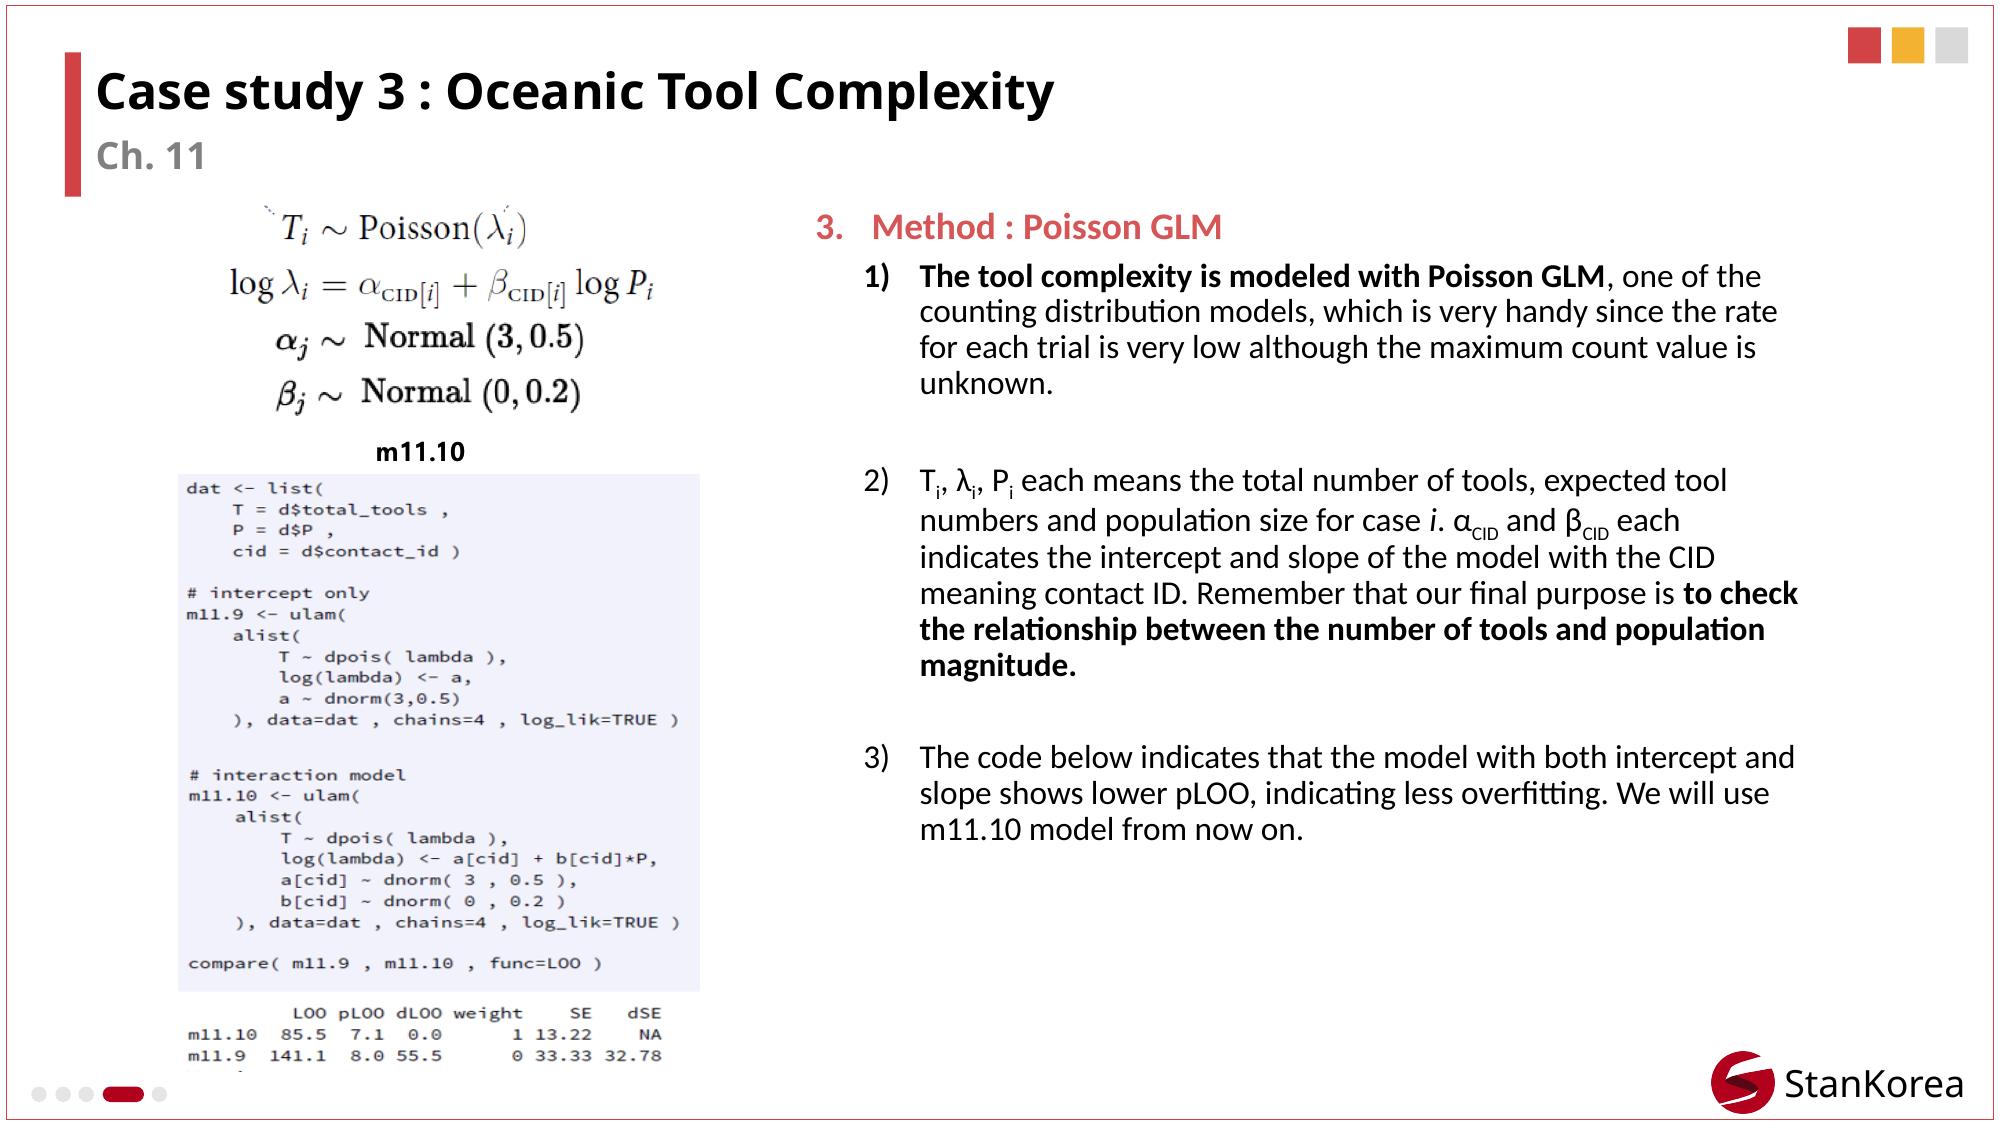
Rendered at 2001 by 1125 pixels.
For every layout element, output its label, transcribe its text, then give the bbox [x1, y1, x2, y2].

text_box [64, 51, 82, 198]
picture [212, 205, 666, 470]
picture [1711, 1051, 1775, 1114]
text_box [151, 1086, 168, 1103]
text_box [78, 1086, 95, 1103]
text_box [31, 1086, 47, 1103]
text_box [55, 1086, 71, 1103]
text_box Ch. 11 [80, 127, 1000, 185]
picture [177, 474, 700, 1072]
text_box Case study 3 : Oceanic Tool Complexity [80, 52, 1141, 127]
text_box Method : Poisson GLM The tool complexity is modeled with Poisson GLM, one of the counting distribution models, which is very handy since the rate for each trial is very low although the maximum count value is unknown. Ti, λi, Pi each means the total number of tools, expected tool numbers and population size for case i. αCID and βCID each indicates the intercept and slope of the model with the CID meaning contact ID. Remember that our final purpose is to check the relationship between the number of tools and population magnitude. The code below indicates that the model with both intercept and slope shows lower pLOO, indicating less overfitting. We will use m11.10 model from now on. [800, 200, 1822, 903]
text_box [102, 1086, 145, 1103]
